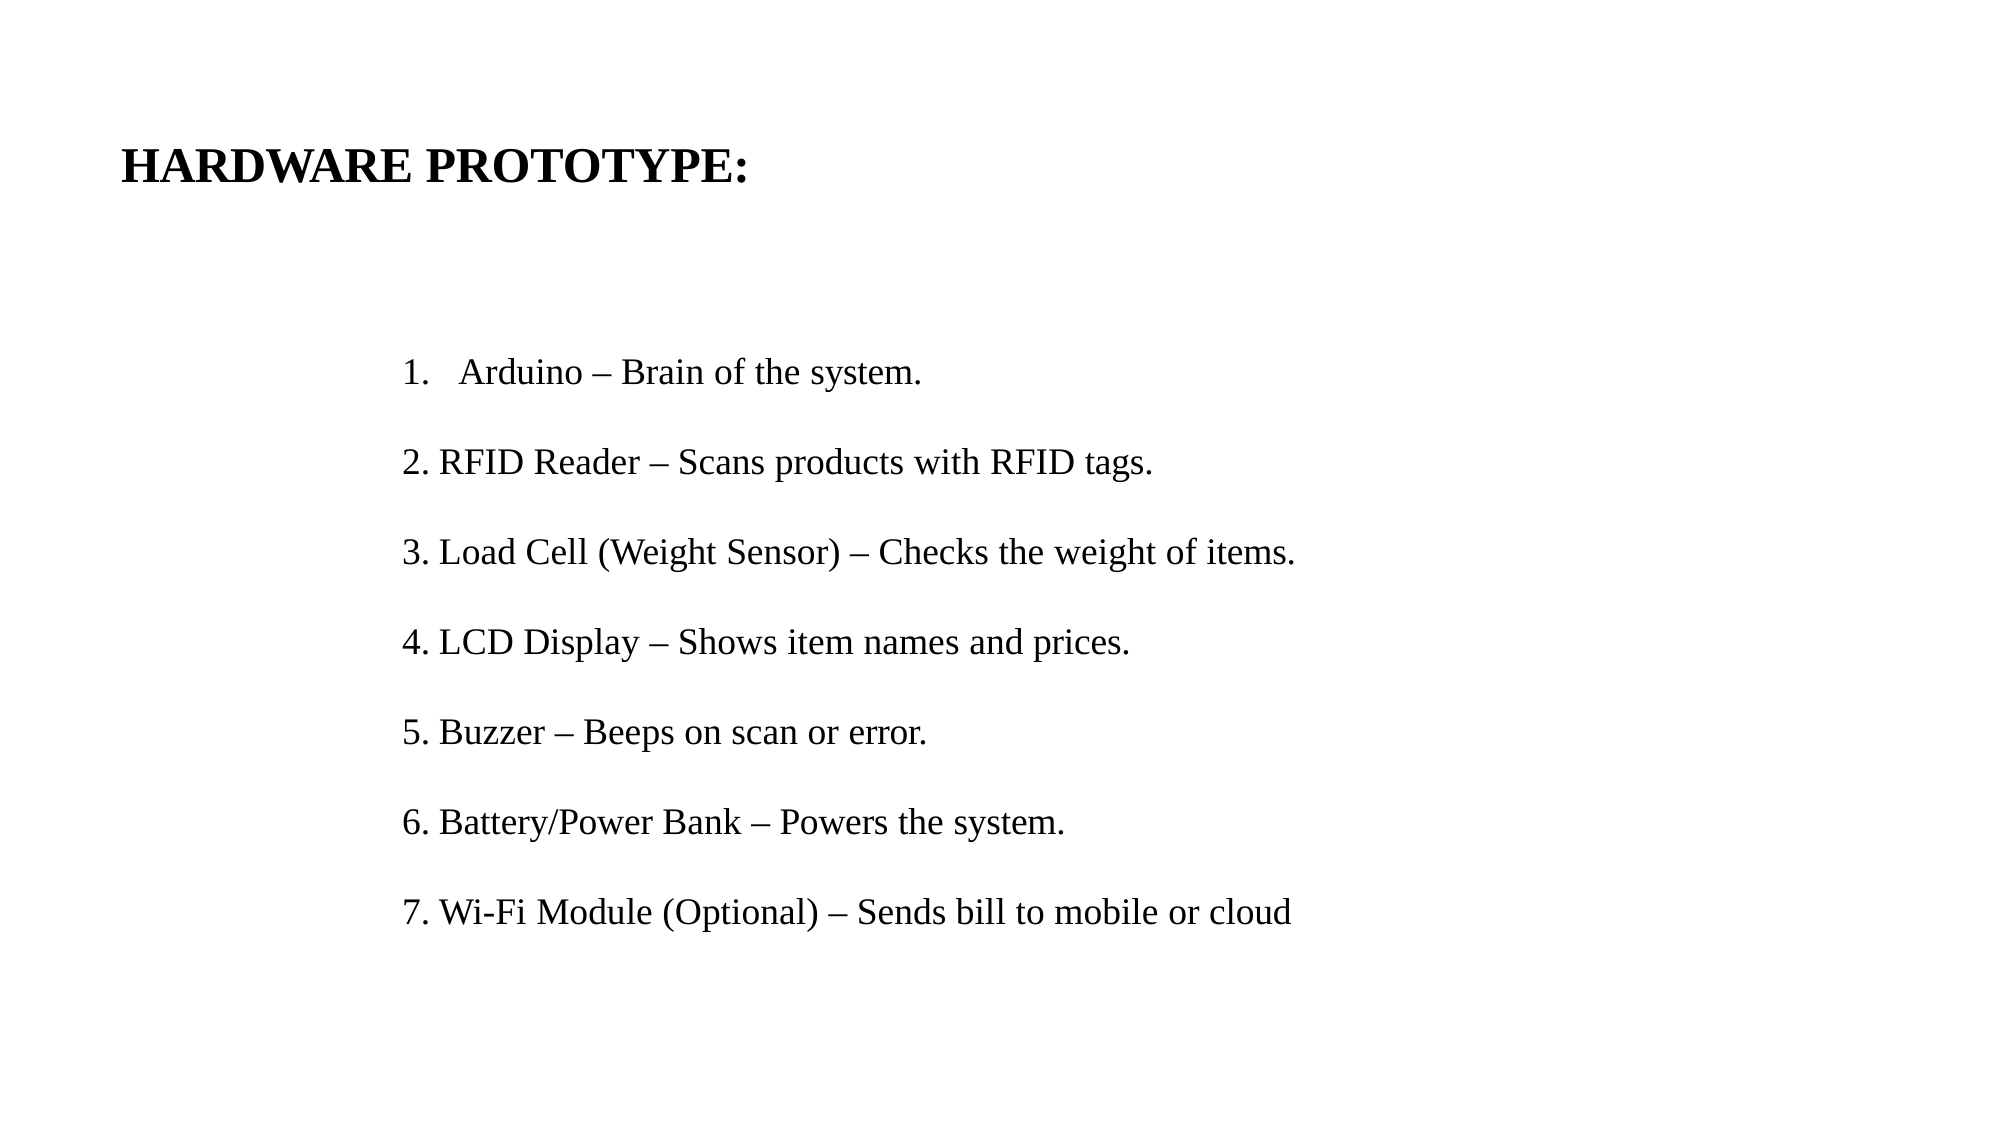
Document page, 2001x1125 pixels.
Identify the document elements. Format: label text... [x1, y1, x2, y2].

title HARDWARE PROTOTYPE: [119, 130, 760, 321]
text_box Arduino – Brain of the system. RFID Reader – Scans products with RFID tags. Load Cell (Weight Sensor) – Checks the weight of items. LCD Display – Shows item names and prices. Buzzer – Beeps on scan or error. Battery/Power Bank – Powers the system. Wi-Fi Module (Optional) – Sends bill to mobile or cloud [399, 299, 1486, 933]
